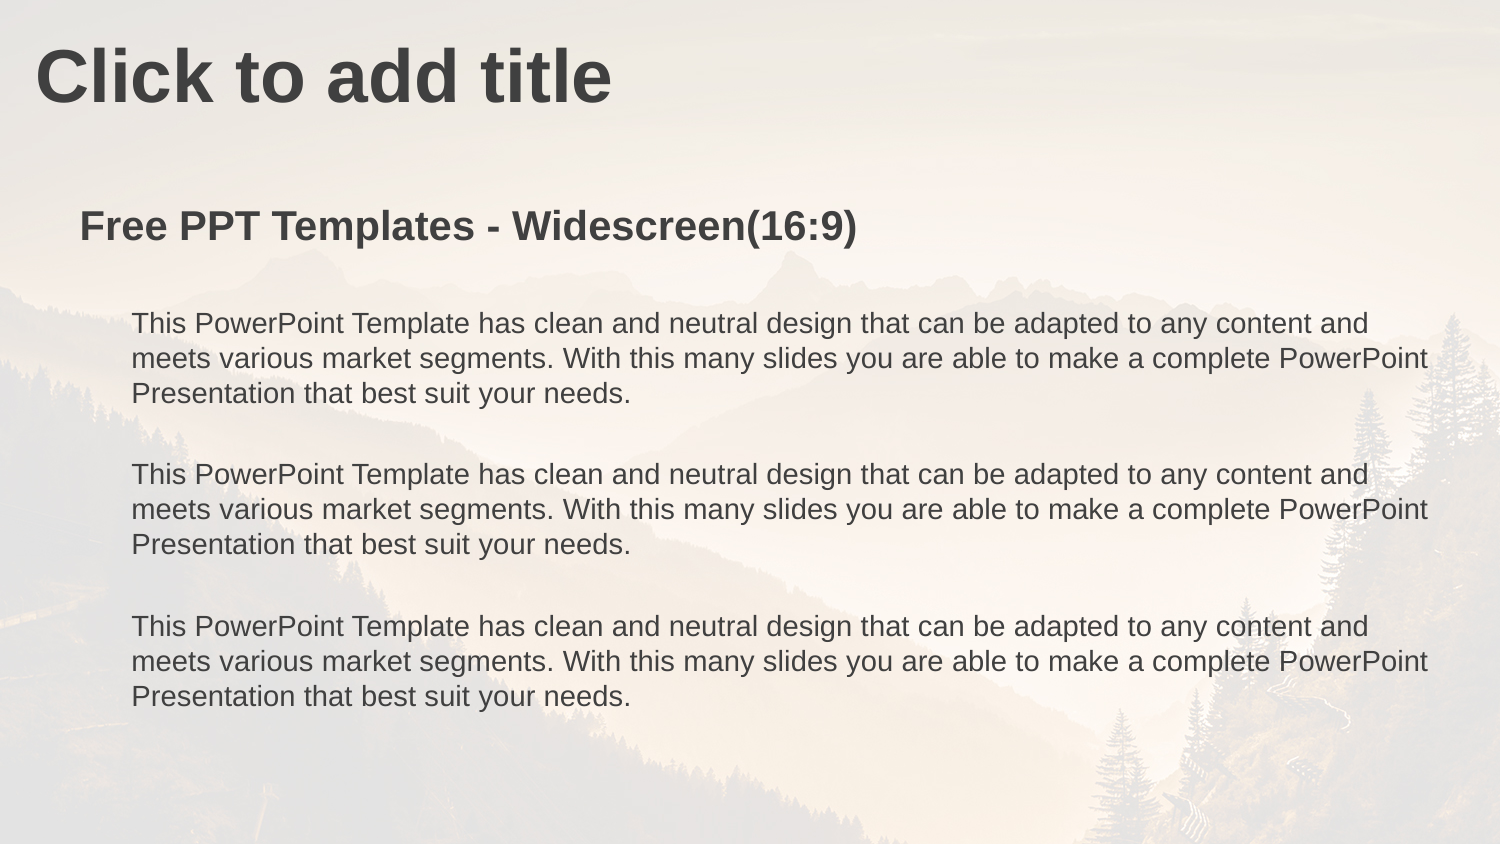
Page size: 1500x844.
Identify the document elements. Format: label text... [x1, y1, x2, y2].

title Click to add title [0, 0, 1500, 146]
list Free PPT Templates - Widescreen(16:9) [64, 185, 1459, 262]
picture [0, 146, 1500, 844]
list This PowerPoint Template has clean and neutral design that can be adapted to any content and meets various market segments. With this many slides you are able to make a complete PowerPoint Presentation that best suit your needs. This PowerPoint Template has clean and neutral design that can be adapted to any content and meets various market segments. With this many slides you are able to make a complete PowerPoint Presentation that best suit your needs. This PowerPoint Template has clean and neutral design that can be adapted to any content and meets various market segments. With this many slides you are able to make a complete PowerPoint Presentation that best suit your needs. [66, 296, 1461, 788]
